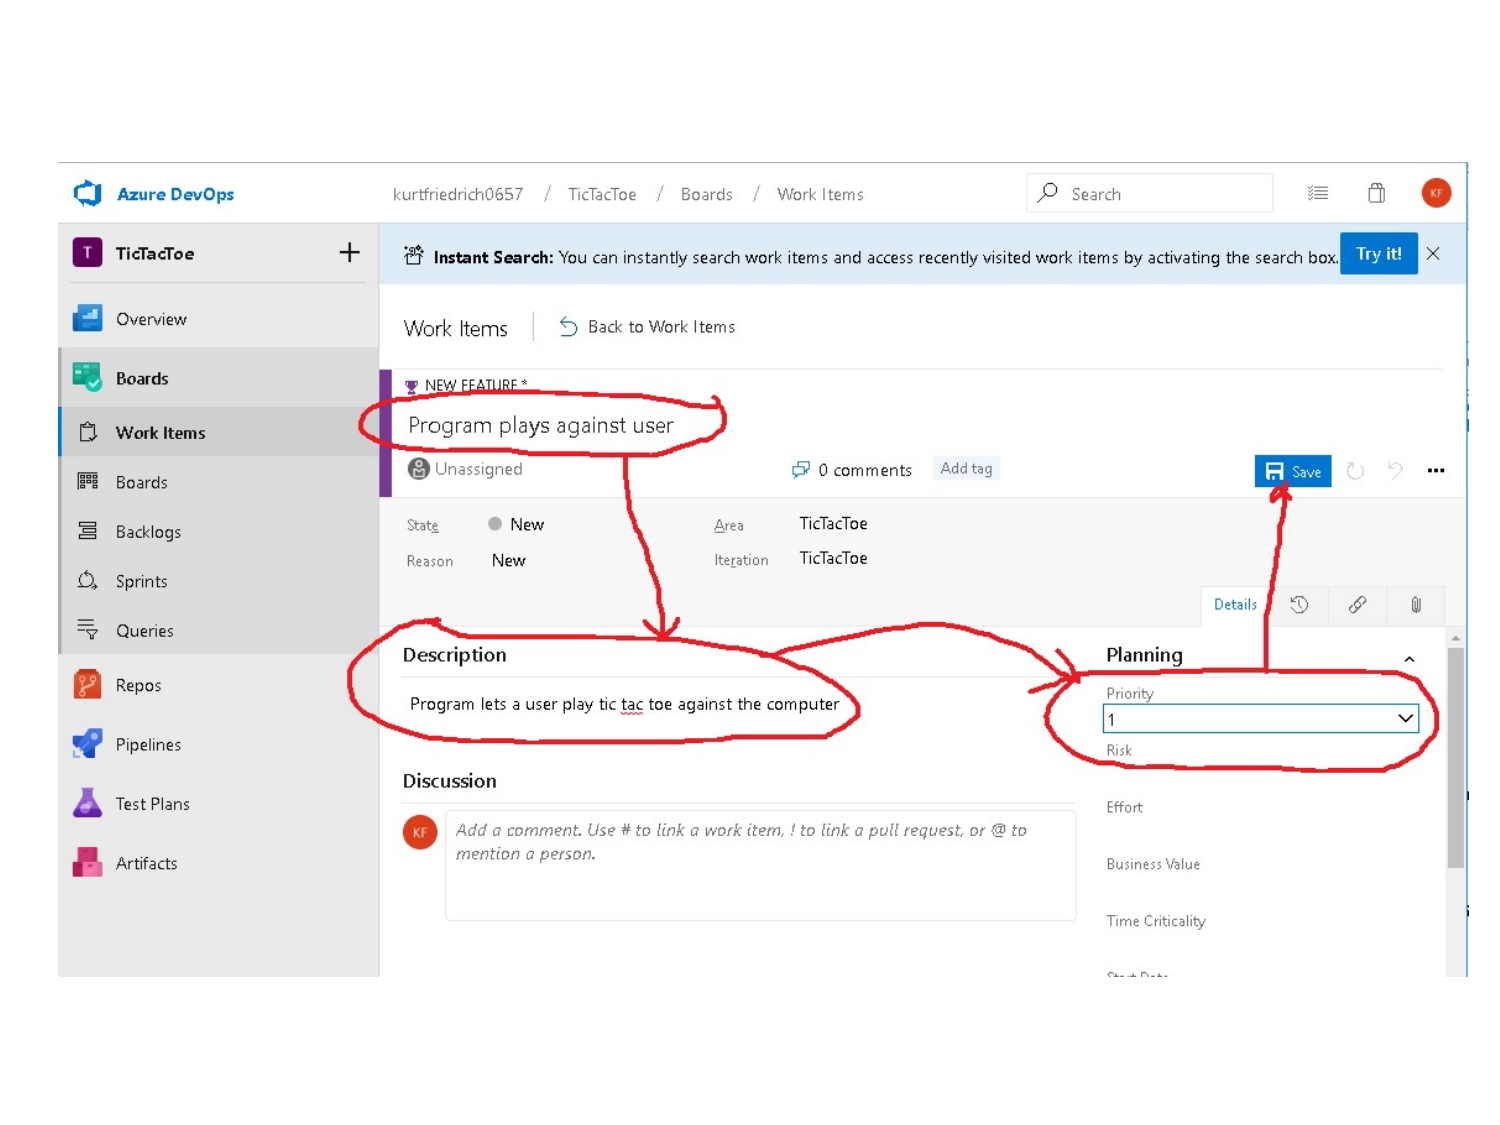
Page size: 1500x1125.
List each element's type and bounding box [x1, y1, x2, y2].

picture [58, 162, 1469, 977]
